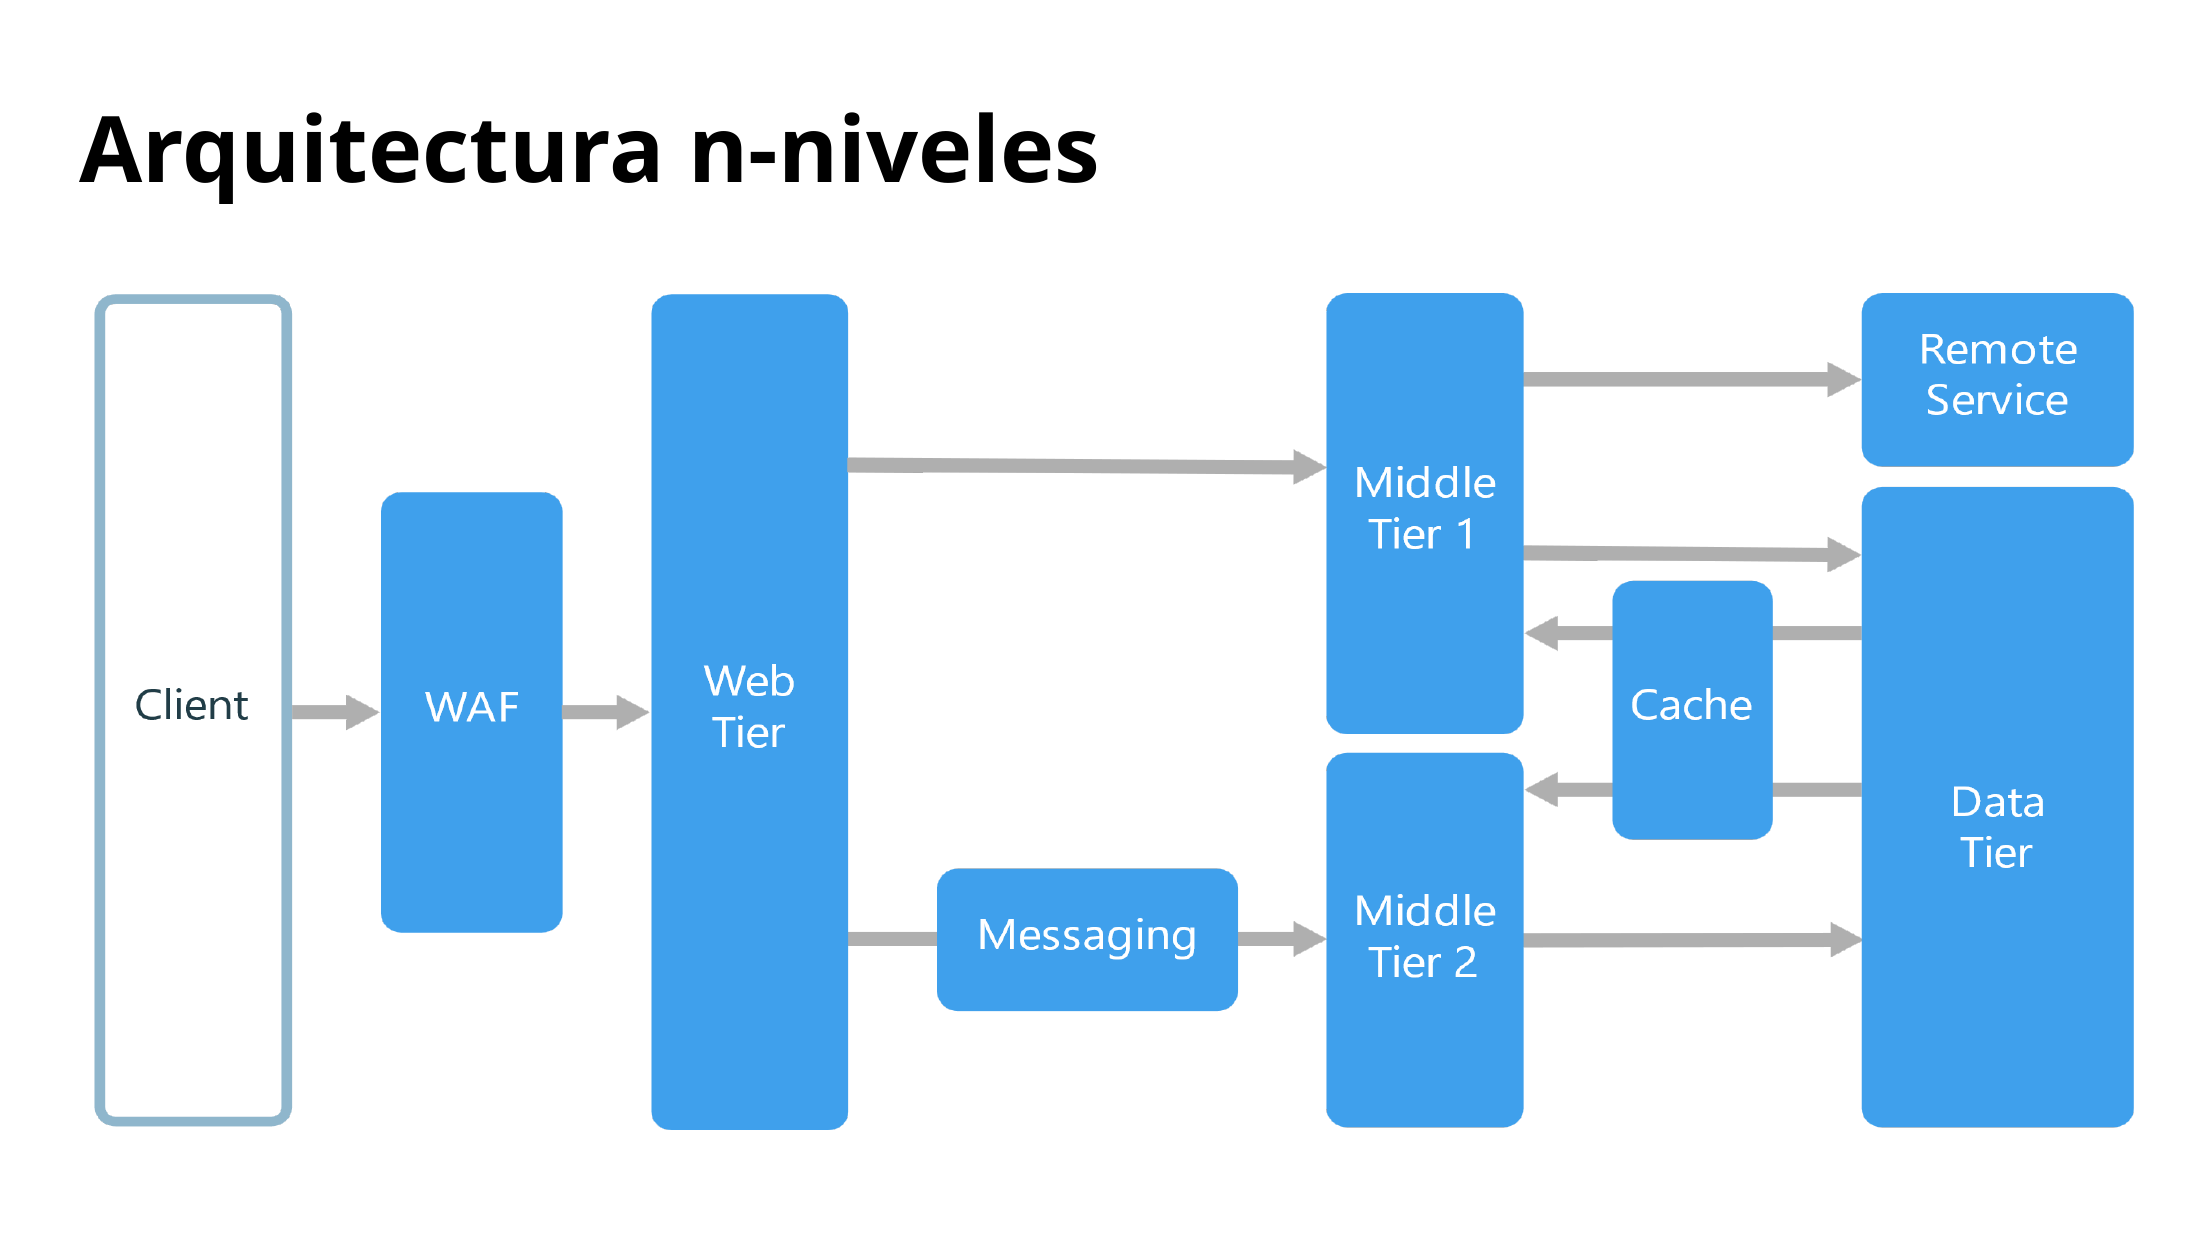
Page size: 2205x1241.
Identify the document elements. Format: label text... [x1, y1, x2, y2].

title Arquitectura n-niveles [79, 41, 2136, 264]
picture [94, 293, 2134, 1130]
